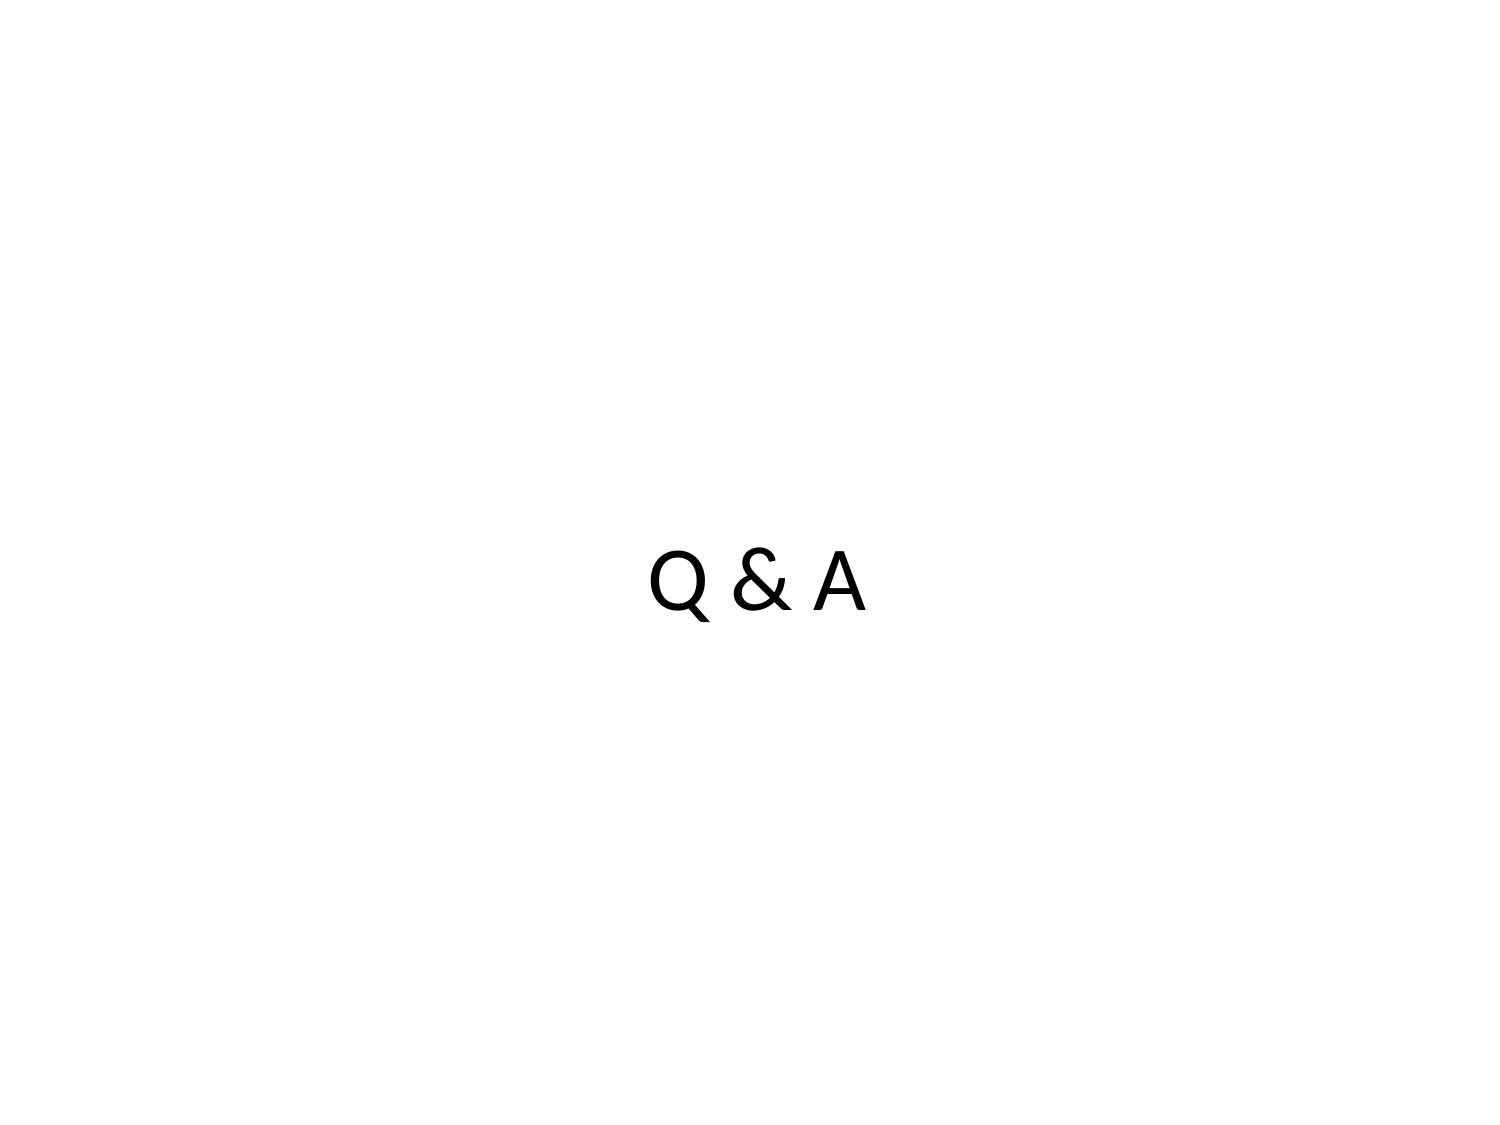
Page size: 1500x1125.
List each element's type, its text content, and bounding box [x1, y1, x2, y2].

title Q & A [82, 480, 1432, 668]
